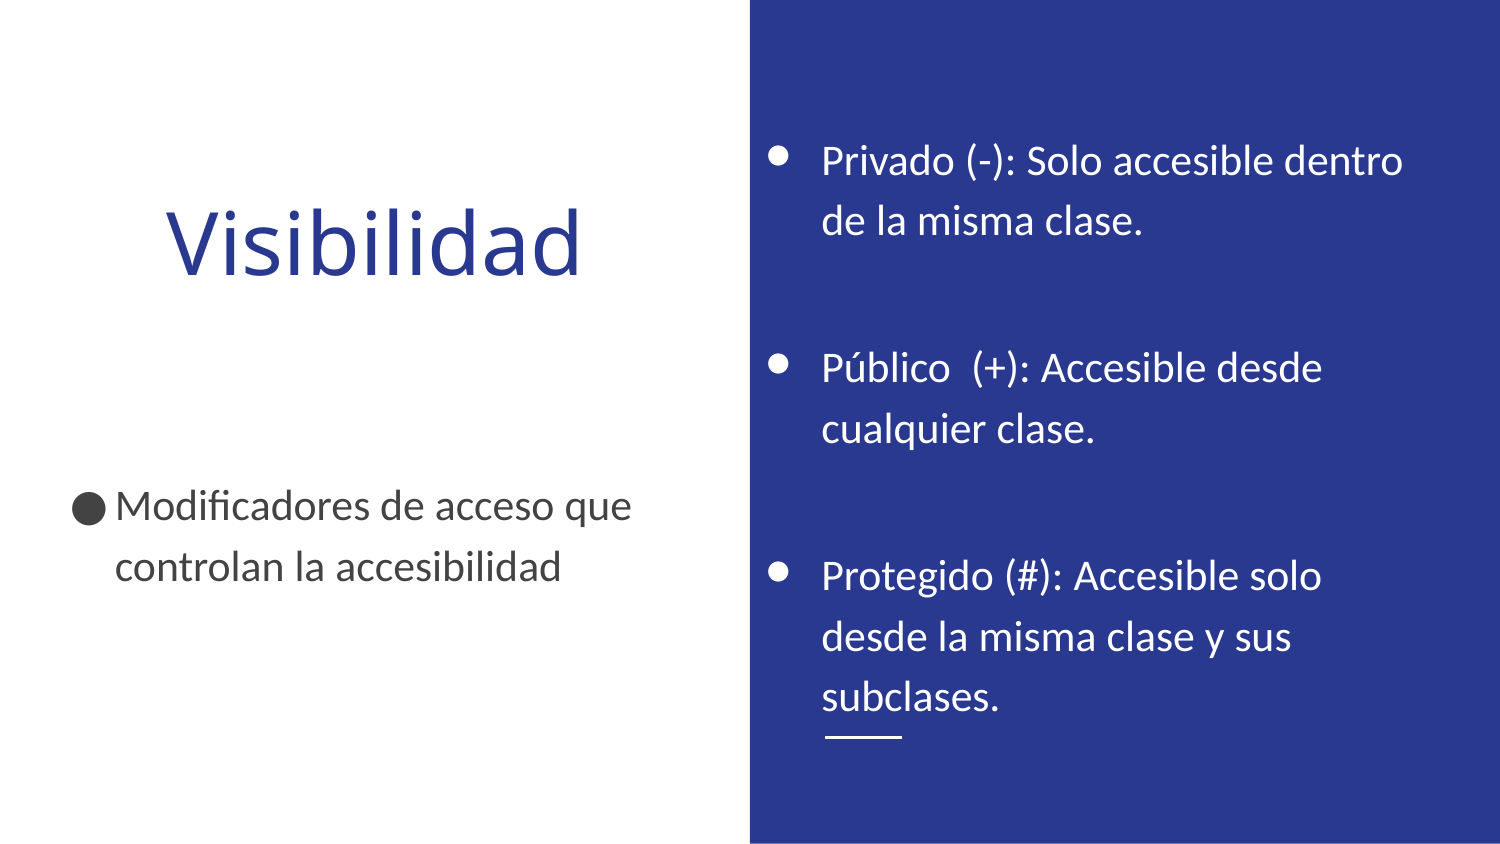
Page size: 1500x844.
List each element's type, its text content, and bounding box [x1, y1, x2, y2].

list Privado (-): Solo accesible dentro de la misma clase. Público (+): Accesible desde cualquier clase. Protegido (#): Accesible solo desde la misma clase y sus subclases. [750, 118, 1440, 725]
title Visibilidad [43, 188, 708, 309]
subtitle Modificadores de acceso que controlan la accesibilidad [43, 454, 708, 663]
